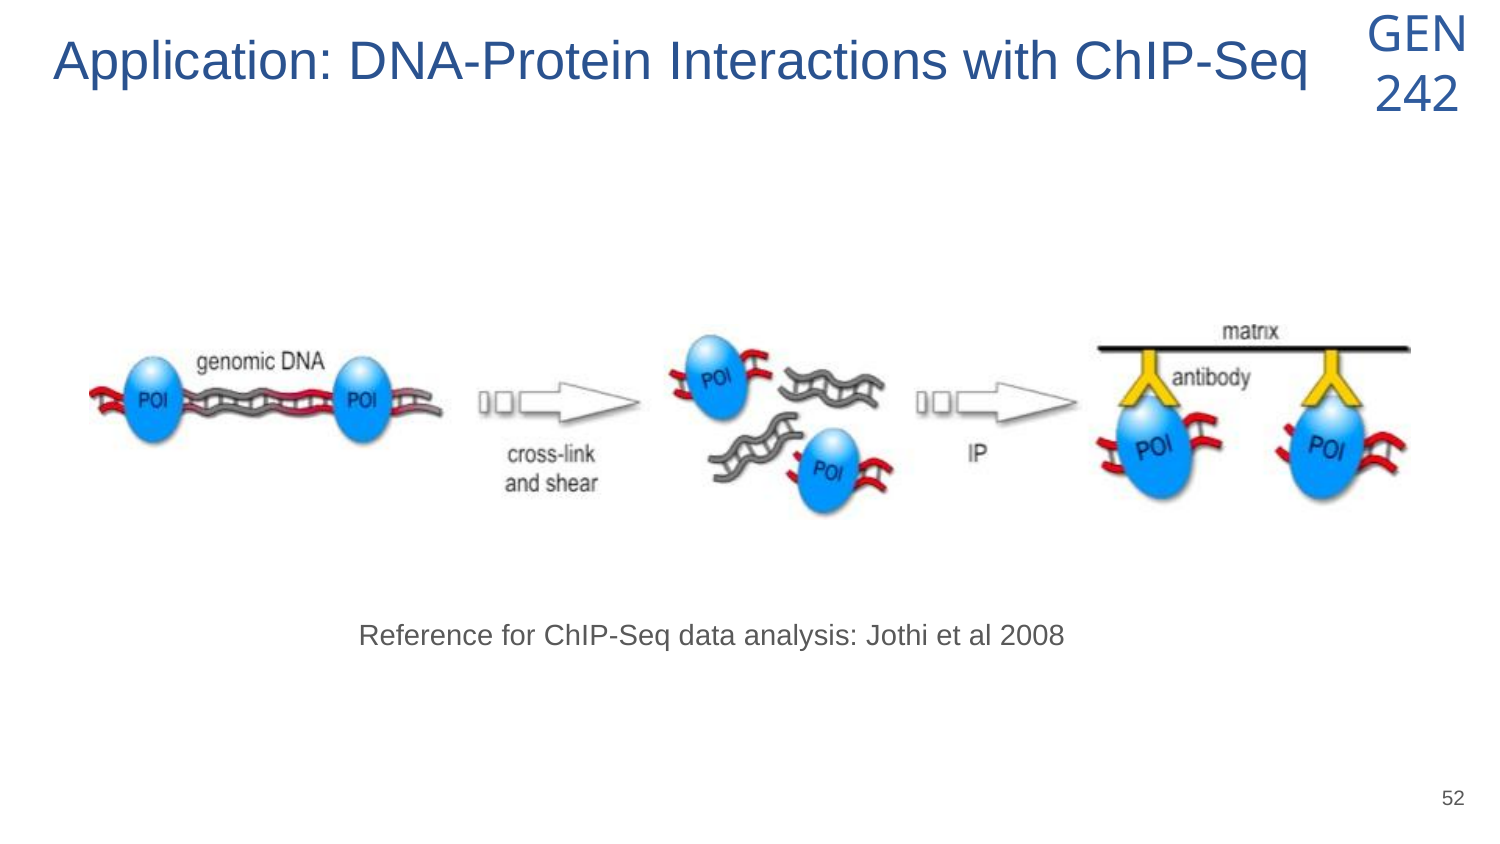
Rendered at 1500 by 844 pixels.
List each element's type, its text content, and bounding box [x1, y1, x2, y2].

title Application: DNA-Protein Interactions with ChIP-Seq [38, 10, 1437, 105]
text_box Reference for ChIP-Seq data analysis: Jothi et al 2008 [335, 601, 1402, 681]
picture [88, 323, 1412, 520]
slide_number ‹#› [1389, 764, 1480, 830]
